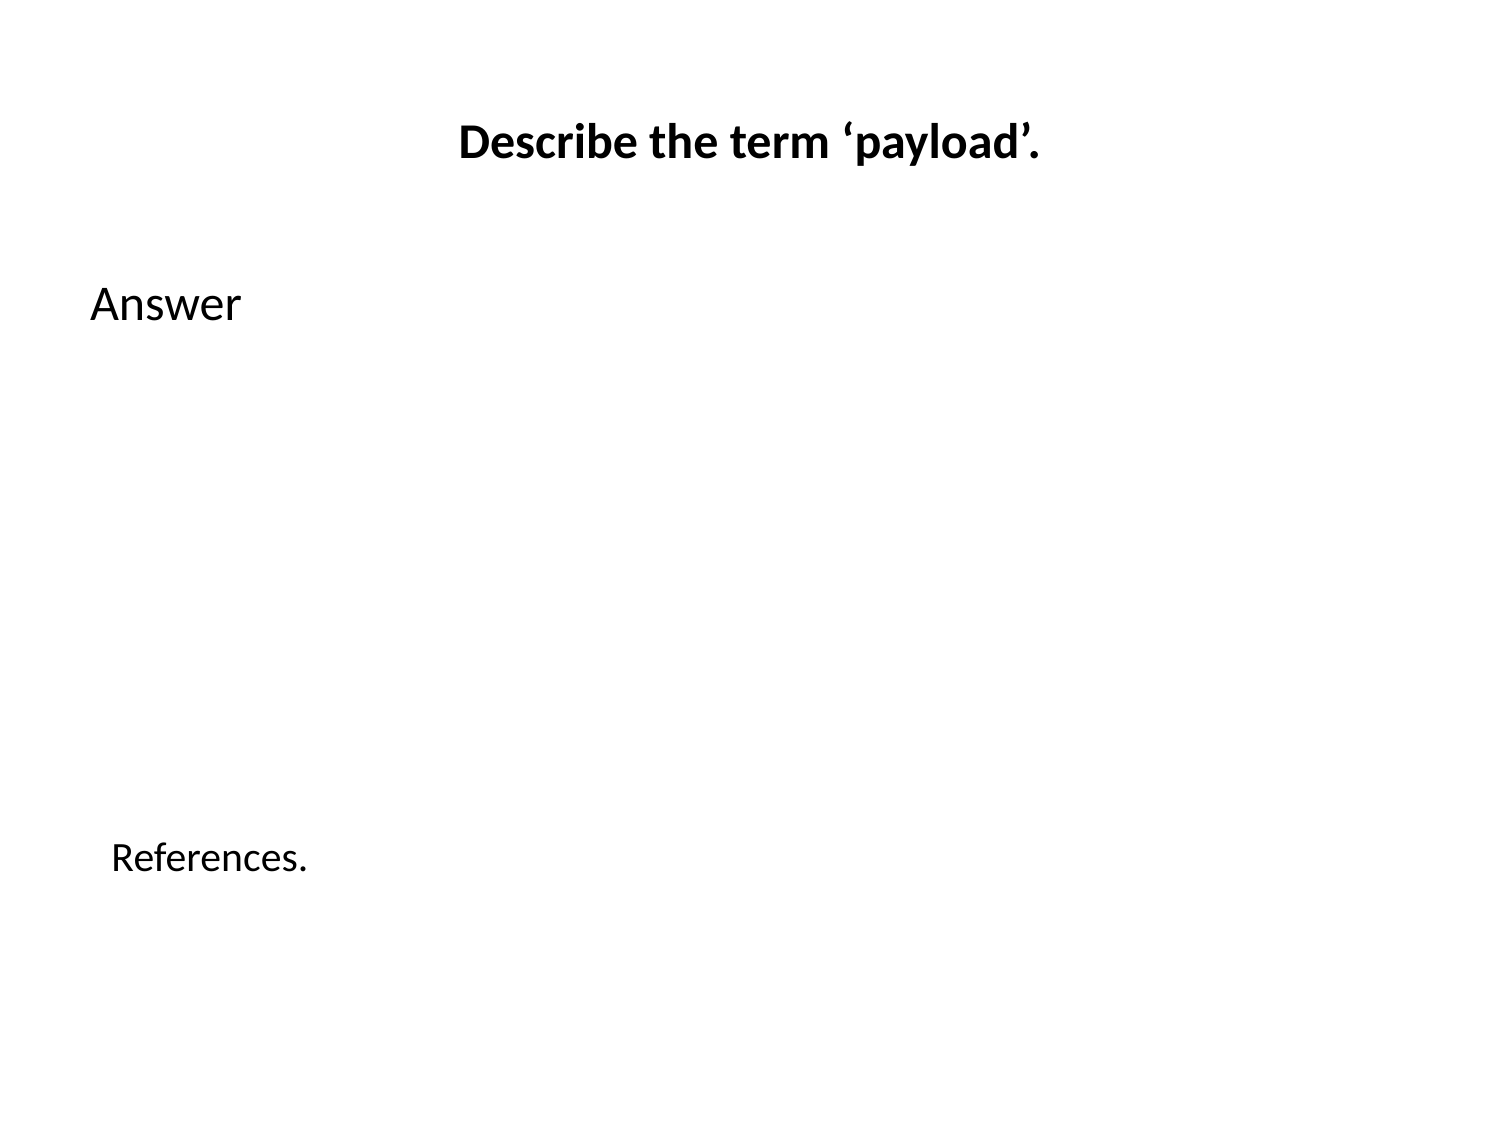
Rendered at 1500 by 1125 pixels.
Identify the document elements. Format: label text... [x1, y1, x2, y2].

title Describe the term ‘payload’. [75, 45, 1425, 233]
text_box References. [96, 822, 1447, 1049]
list Answer [75, 262, 1425, 705]
